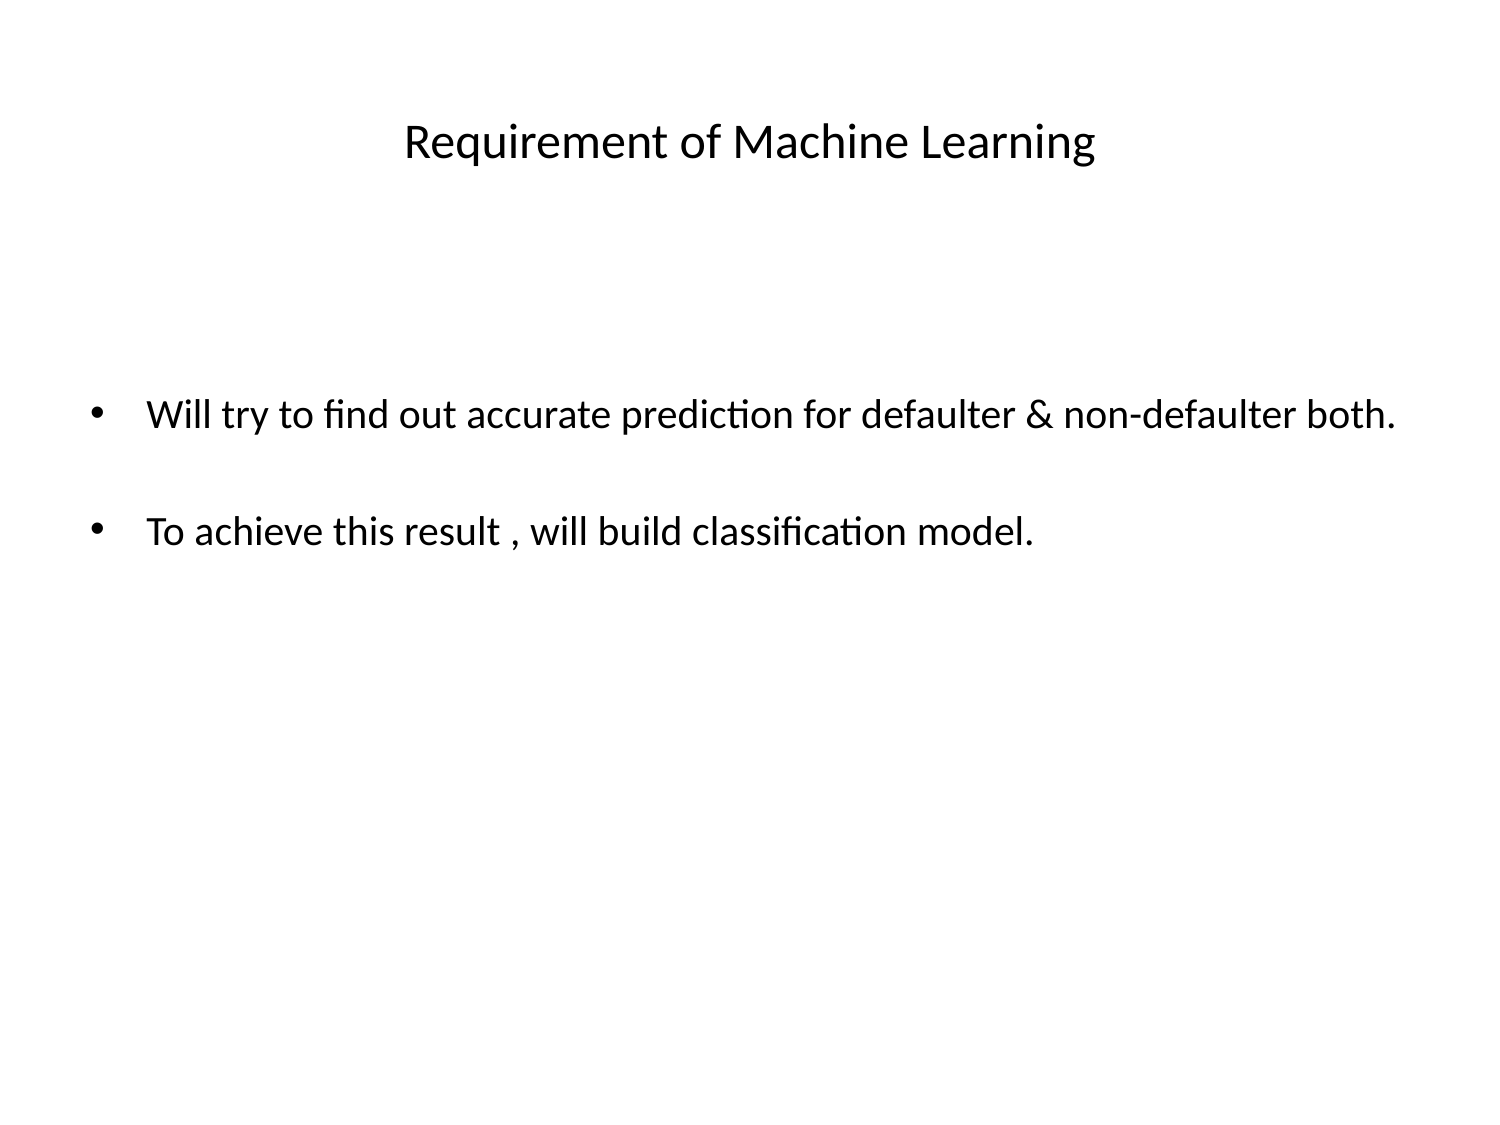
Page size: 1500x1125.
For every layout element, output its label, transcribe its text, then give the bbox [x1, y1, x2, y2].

list Will try to find out accurate prediction for defaulter & non-defaulter both. To achieve this result , will build classification model. [75, 262, 1425, 1005]
title Requirement of Machine Learning [75, 45, 1425, 233]
